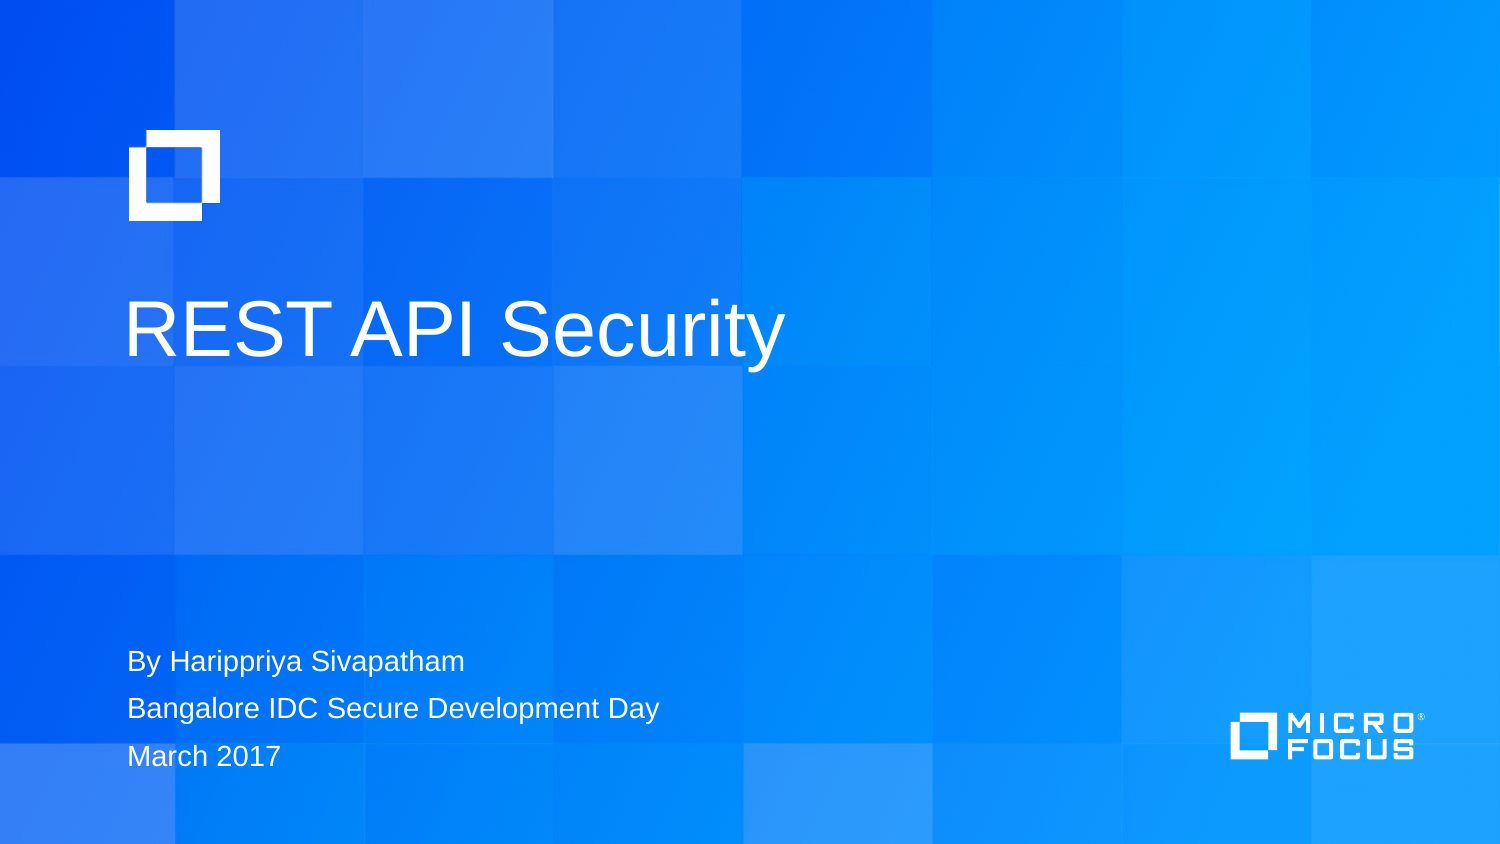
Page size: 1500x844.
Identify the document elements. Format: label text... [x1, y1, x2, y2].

subtitle By Harippriya Sivapatham Bangalore IDC Secure Development Day March 2017 [112, 634, 688, 844]
picture [0, 0, 1500, 844]
title REST API Security [108, 221, 1410, 494]
